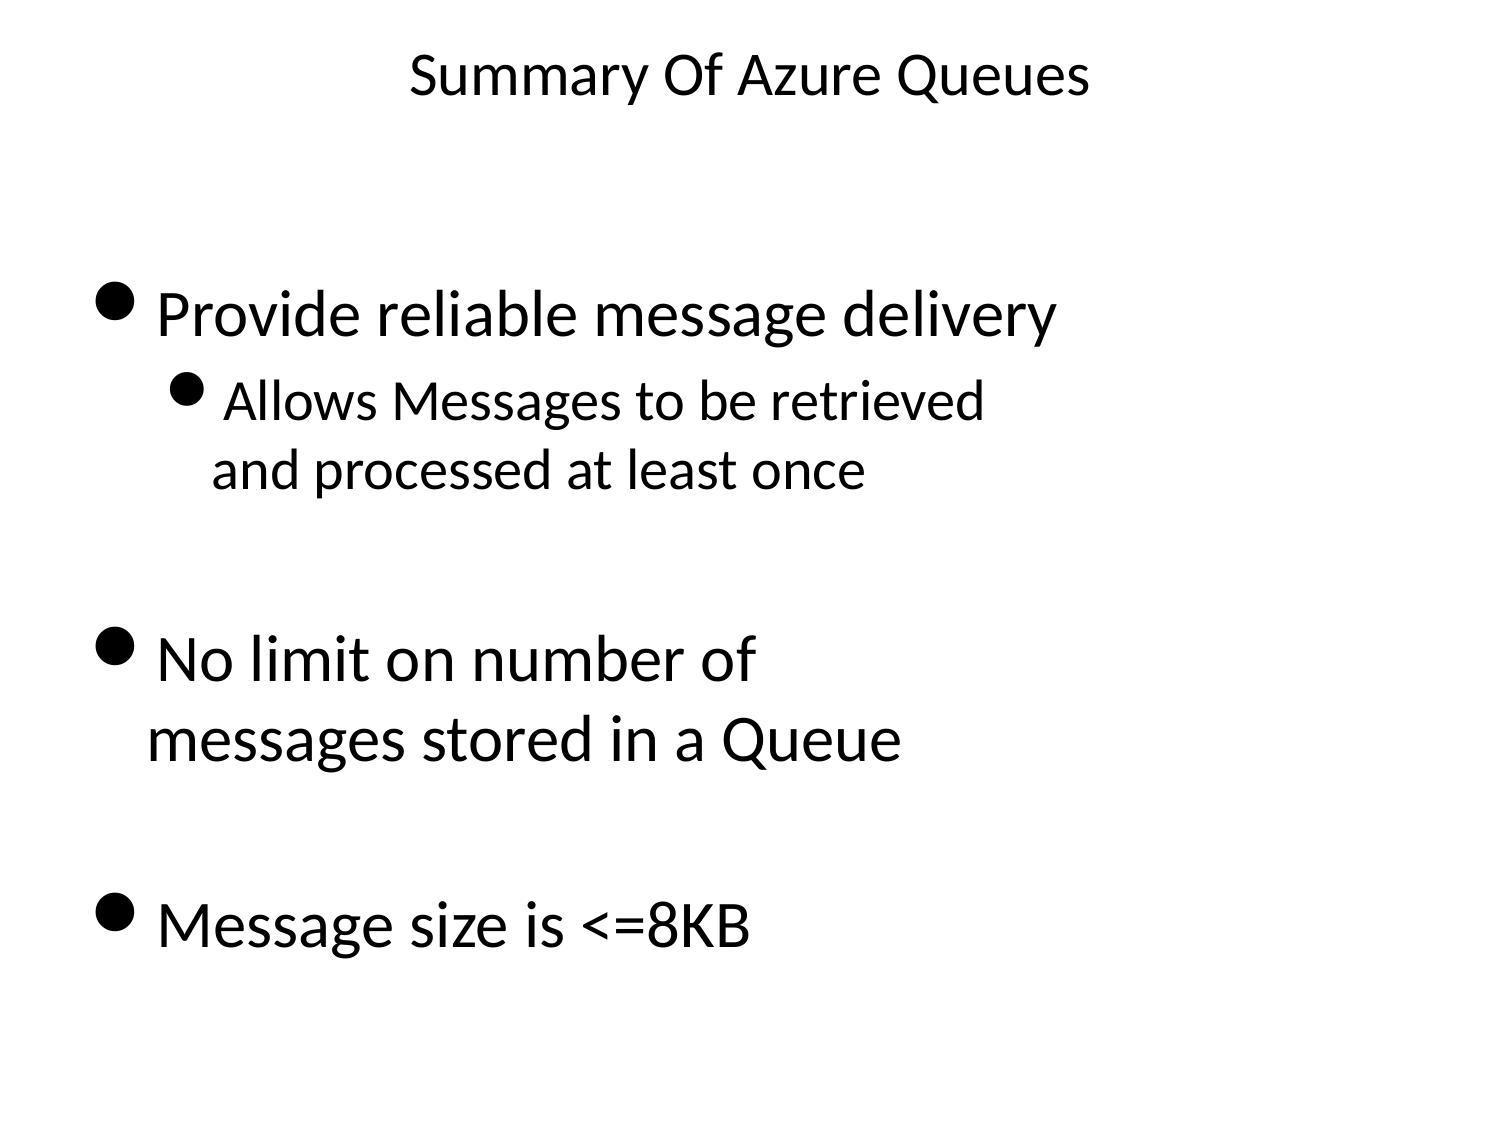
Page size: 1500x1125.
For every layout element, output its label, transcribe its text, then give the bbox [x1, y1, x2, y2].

list Provide reliable message delivery Allows Messages to be retrieved and processed at least once No limit on number of messages stored in a Queue Message size is <=8KB [75, 262, 1425, 1005]
title Summary Of Azure Queues [63, 24, 1437, 116]
